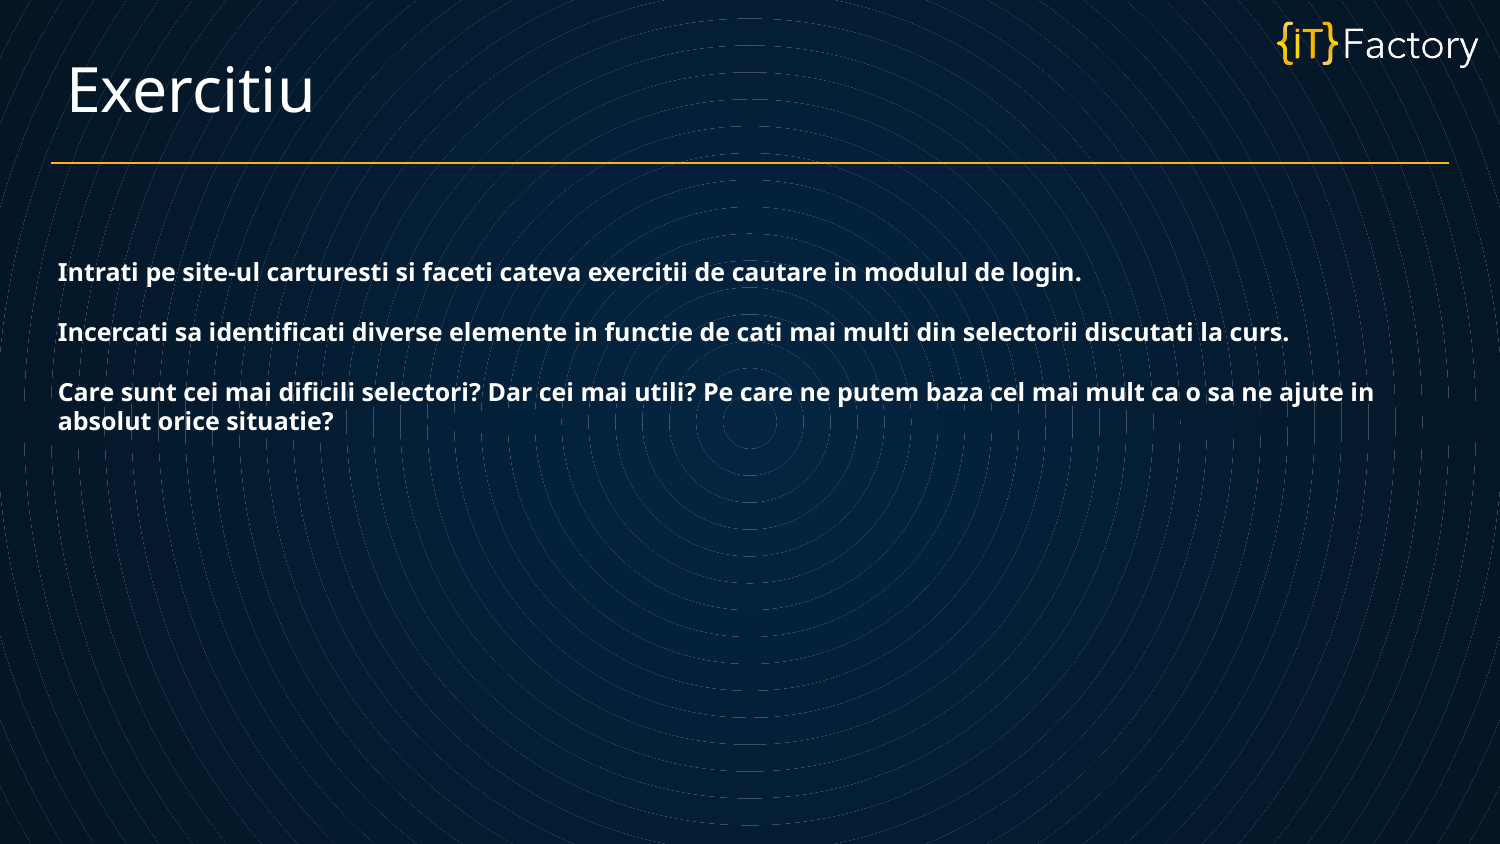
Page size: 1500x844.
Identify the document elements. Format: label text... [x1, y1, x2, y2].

title Exercitiu [51, 40, 1214, 141]
picture [1277, 16, 1479, 73]
text_box Intrati pe site-ul carturesti si faceti cateva exercitii de cautare in modulul de login. Incercati sa identificati diverse elemente in functie de cati mai multi din selectorii discutati la curs. Care sunt cei mai dificili selectori? Dar cei mai utili? Pe care ne putem baza cel mai mult ca o sa ne ajute in absolut orice situatie? [42, 241, 1468, 451]
